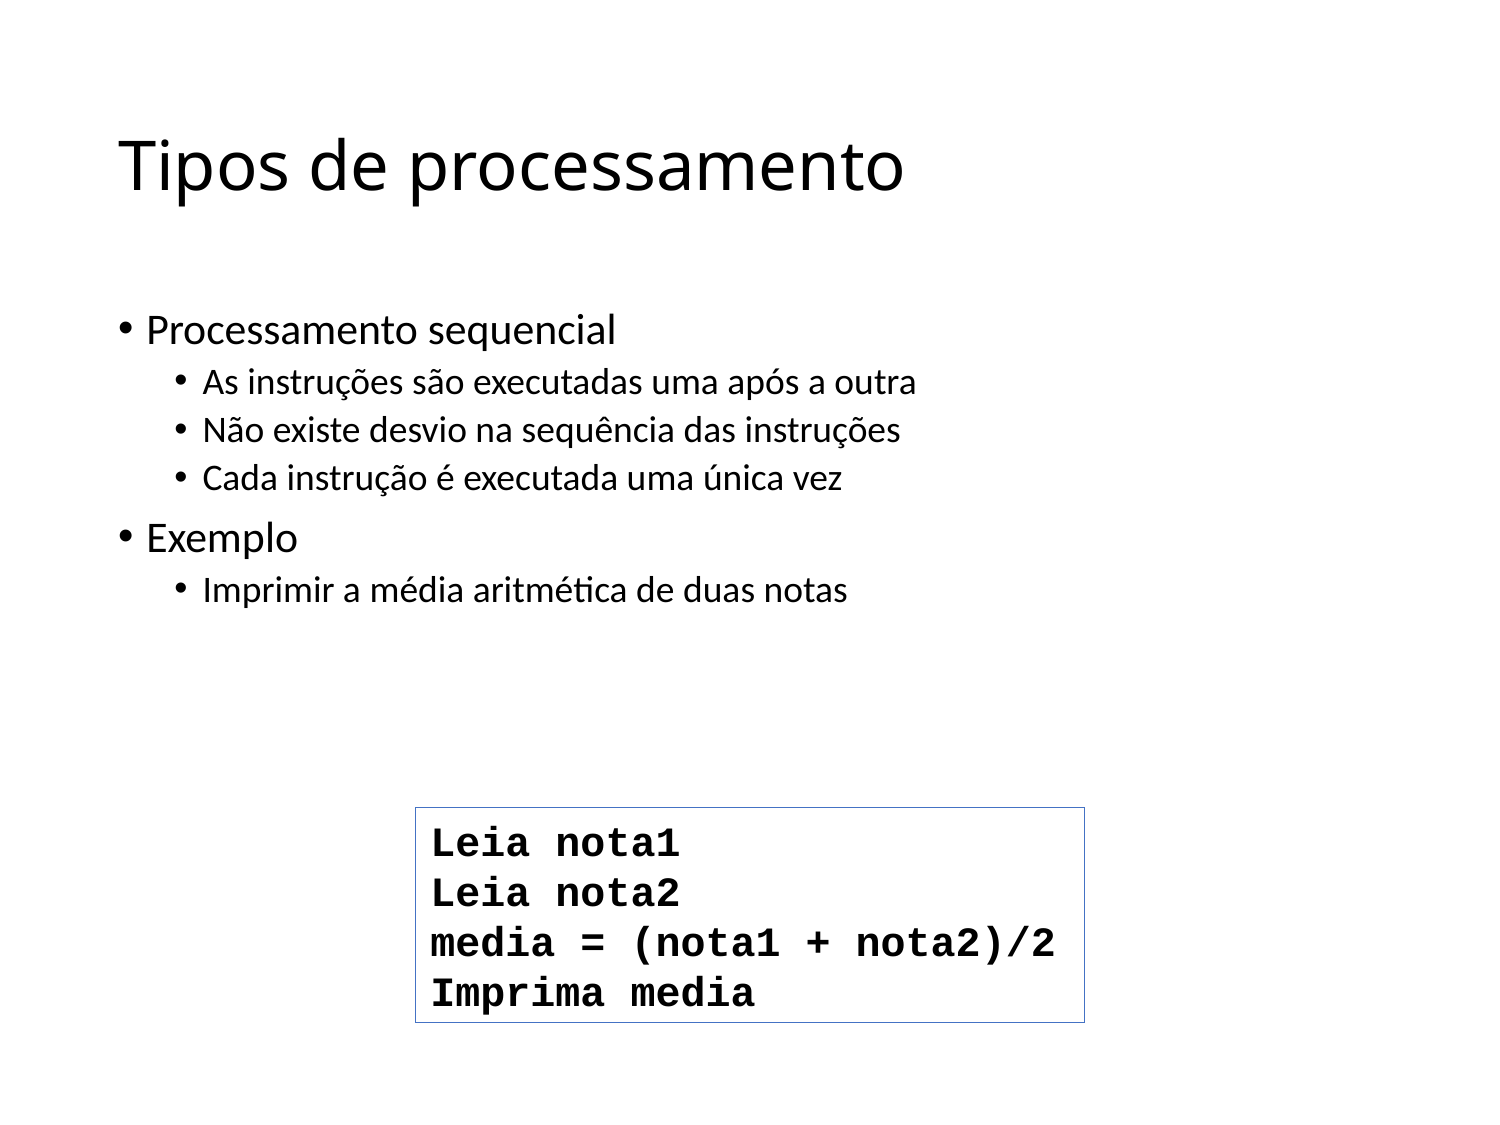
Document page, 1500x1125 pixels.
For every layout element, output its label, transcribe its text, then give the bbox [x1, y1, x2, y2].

title Tipos de processamento [103, 59, 1397, 278]
list Processamento sequencial As instruções são executadas uma após a outra Não existe desvio na sequência das instruções Cada instrução é executada uma única vez Exemplo Imprimir a média aritmética de duas notas [103, 299, 1397, 1014]
text_box Leia nota1 Leia nota2 media = (nota1 + nota2)/2 Imprima media [415, 807, 1085, 1023]
